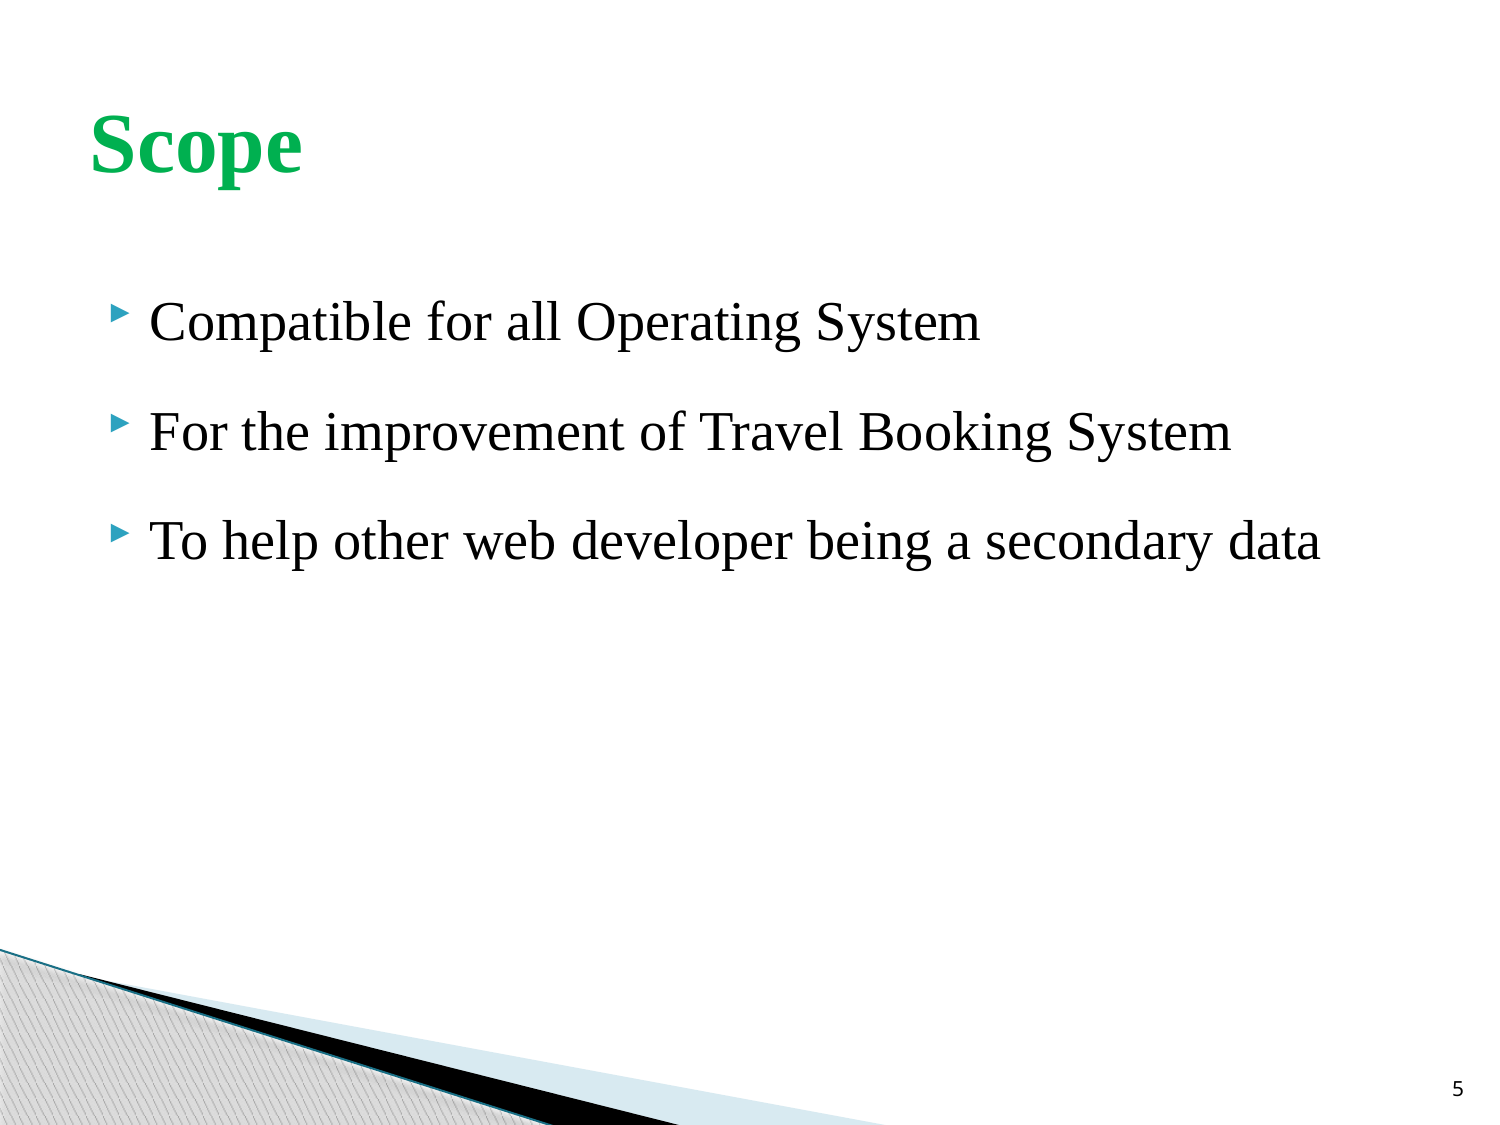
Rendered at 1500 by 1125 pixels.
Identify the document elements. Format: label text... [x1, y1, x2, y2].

list Compatible for all Operating System For the improvement of Travel Booking System To help other web developer being a secondary data [75, 243, 1425, 986]
title Scope [75, 45, 1425, 233]
slide_number 5 [1418, 1051, 1479, 1112]
